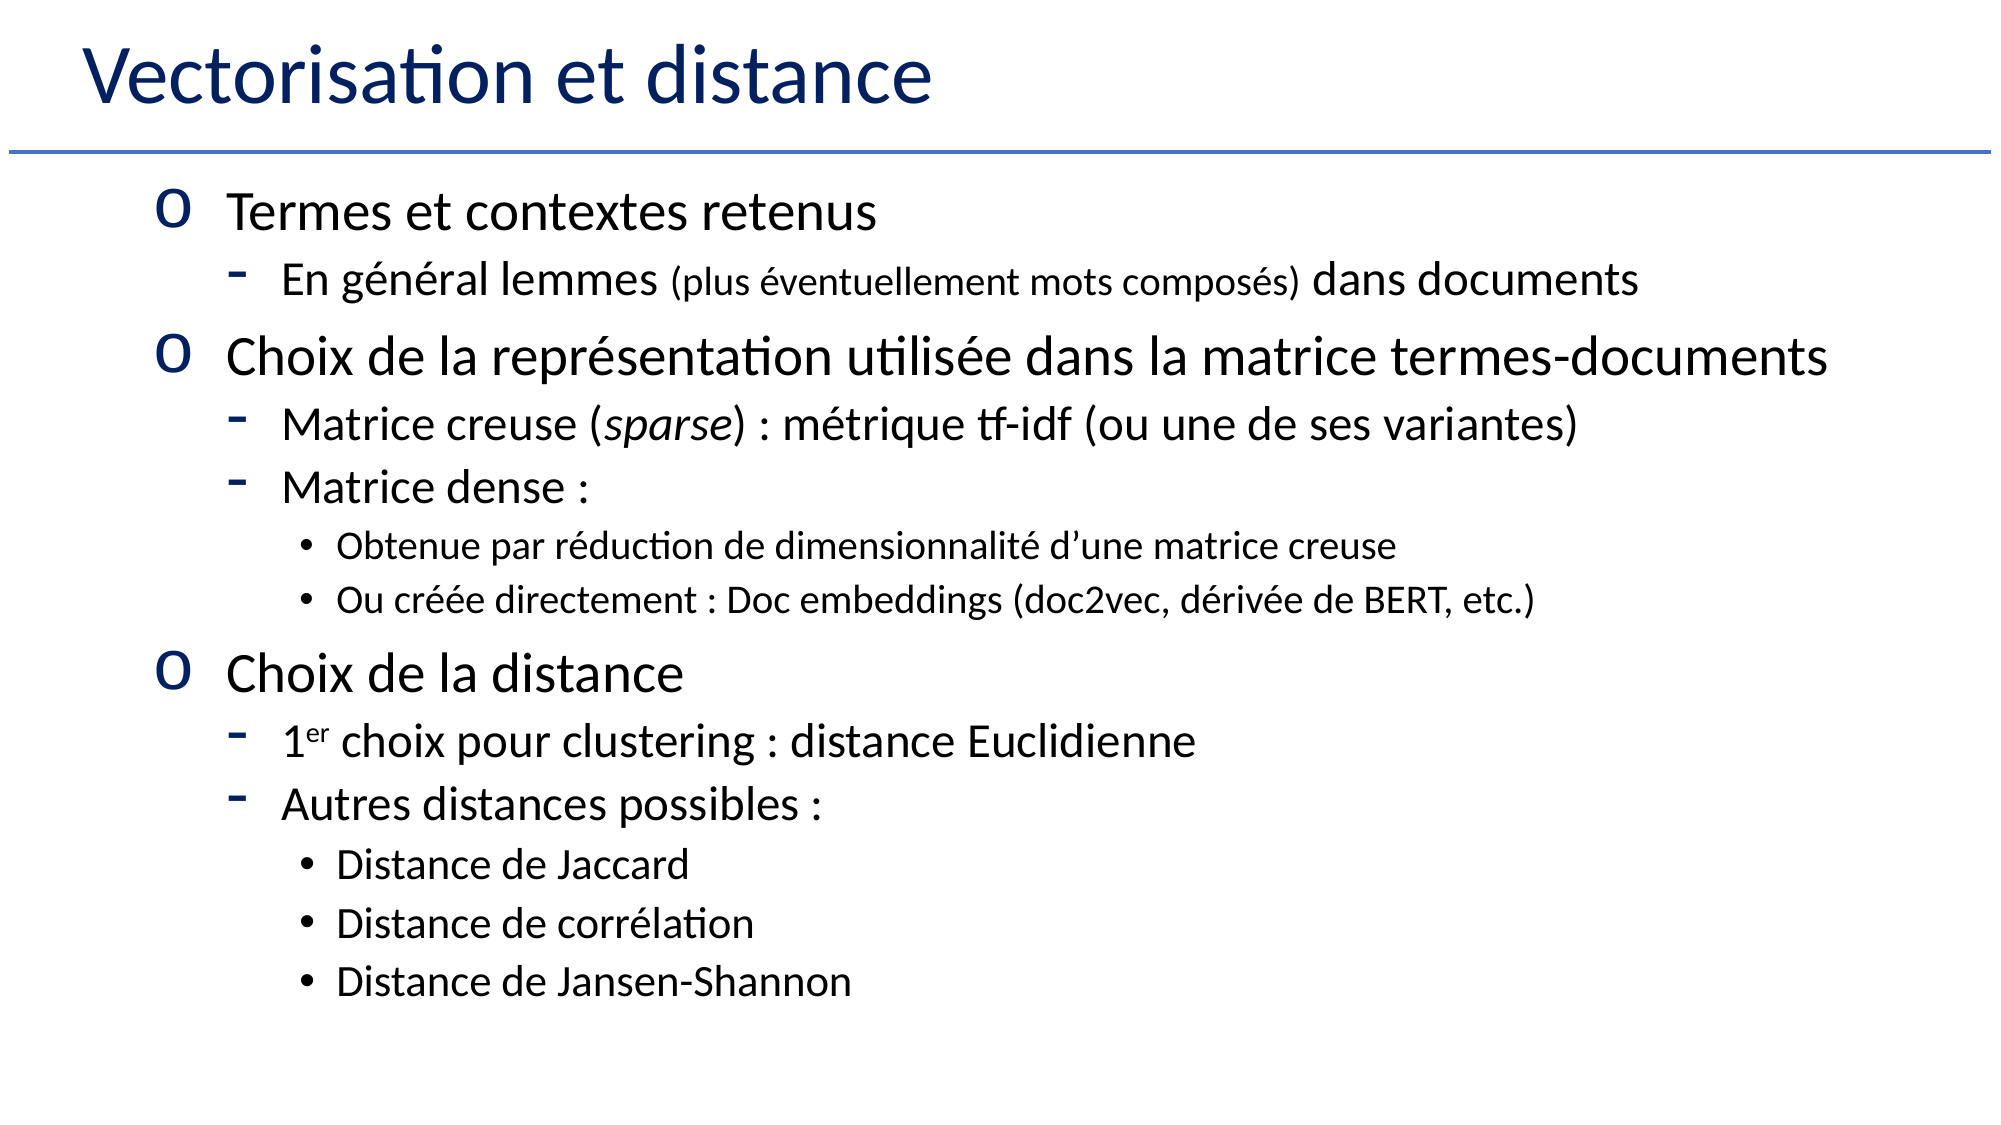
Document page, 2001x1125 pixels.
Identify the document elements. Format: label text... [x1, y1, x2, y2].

title Vectorisation et distance [67, 22, 1946, 131]
list Termes et contextes retenus En général lemmes (plus éventuellement mots composés) dans documents Choix de la représentation utilisée dans la matrice termes-documents Matrice creuse (sparse) : métrique tf-idf (ou une de ses variantes) Matrice dense : Obtenue par réduction de dimensionnalité d’une matrice creuse Ou créée directement : Doc embeddings (doc2vec, dérivée de BERT, etc.) Choix de la distance 1er choix pour clustering : distance Euclidienne Autres distances possibles : Distance de Jaccard Distance de corrélation Distance de Jansen-Shannon [137, 173, 1946, 1021]
